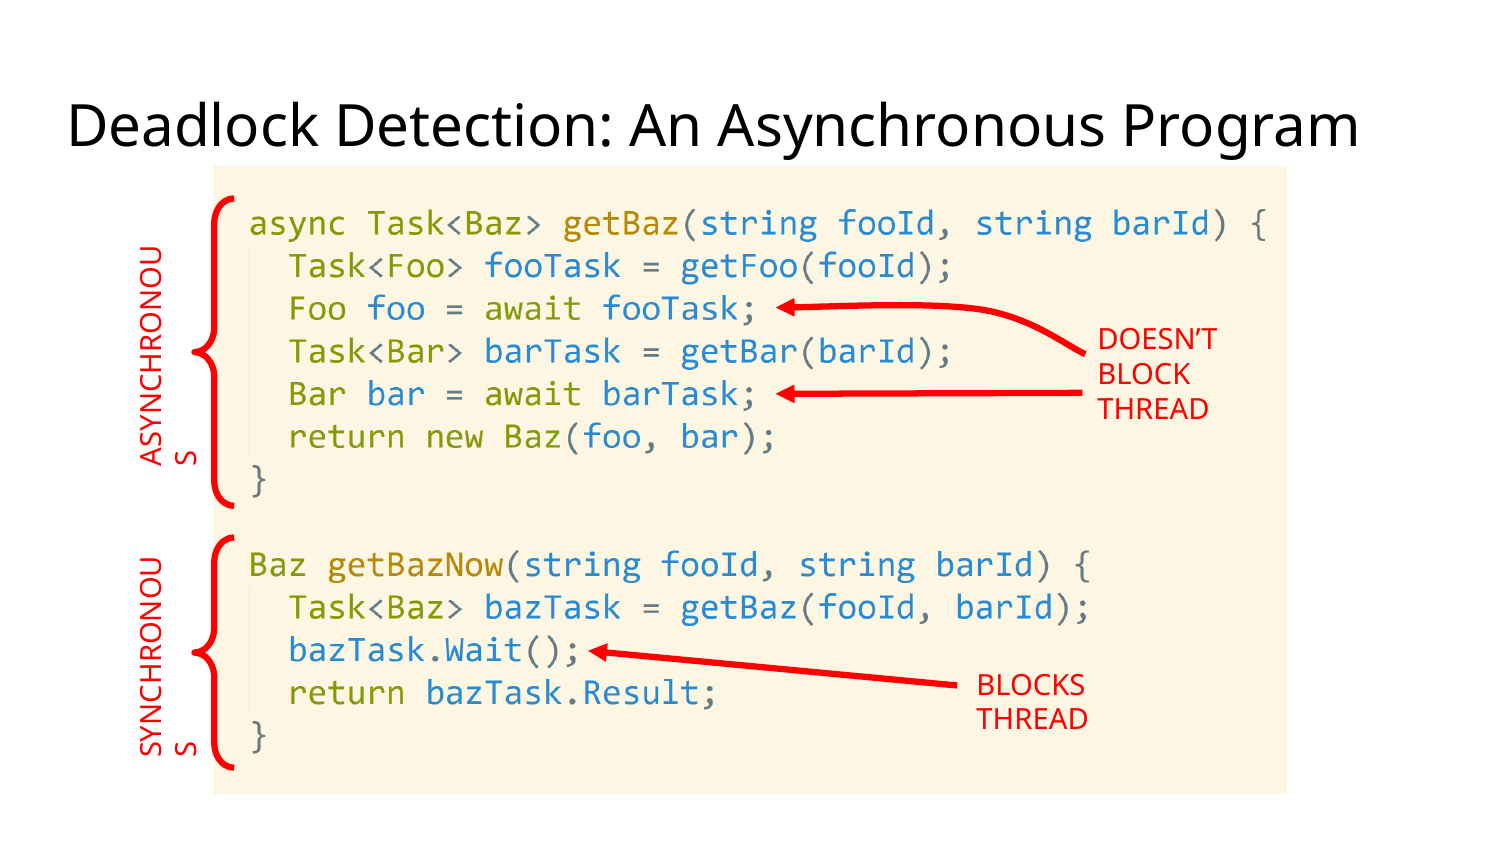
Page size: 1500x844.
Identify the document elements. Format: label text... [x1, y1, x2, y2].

picture [212, 166, 1288, 794]
text_box [194, 646, 207, 659]
text_box SYNCHRONOUS [116, 532, 185, 773]
title Deadlock Detection: An Asynchronous Program [51, 72, 1449, 167]
text_box [194, 346, 207, 358]
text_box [587, 650, 958, 686]
text_box ASYNCHRONOUS [116, 223, 185, 481]
